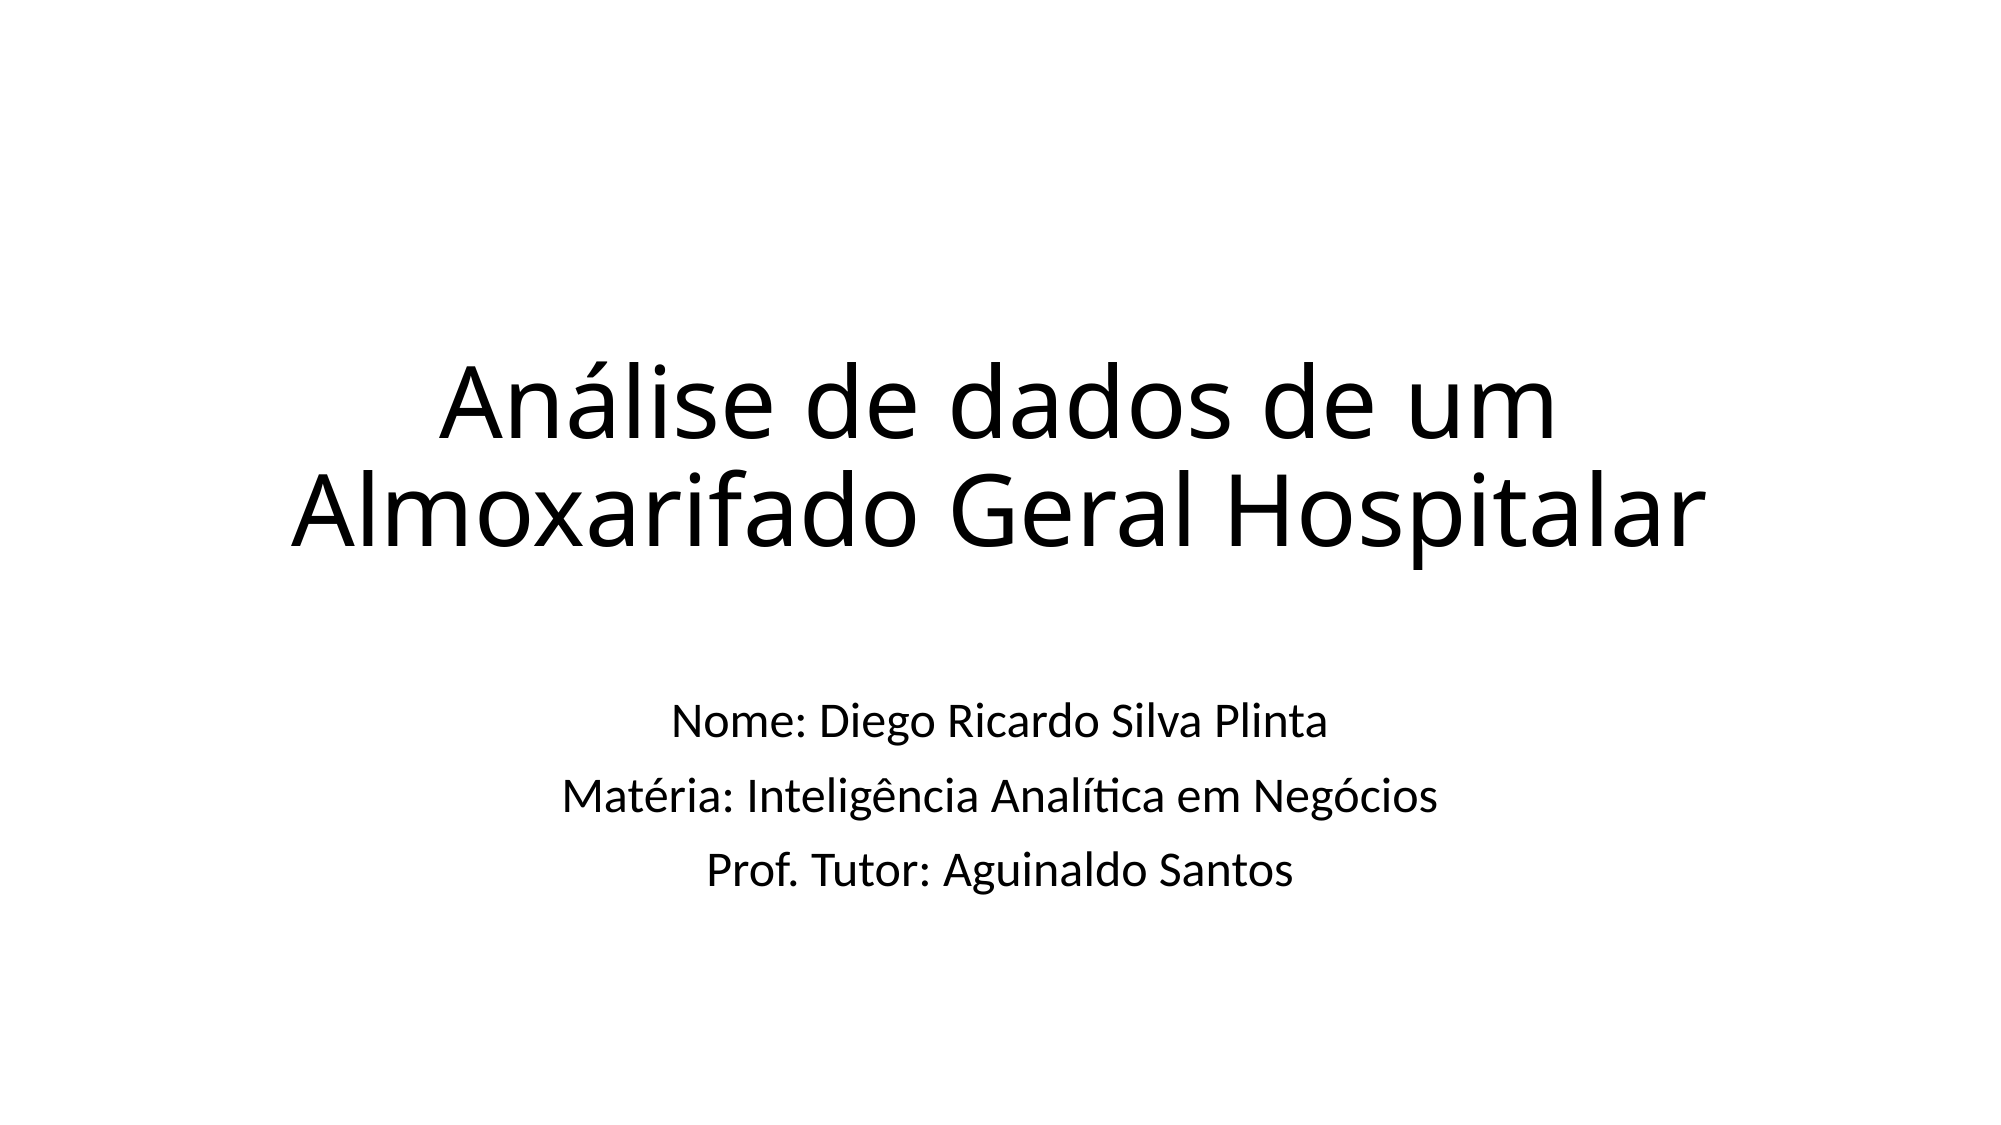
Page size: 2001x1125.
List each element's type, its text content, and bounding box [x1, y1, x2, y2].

title Análise de dados de um Almoxarifado Geral Hospitalar [249, 295, 1750, 576]
subtitle Nome: Diego Ricardo Silva Plinta Matéria: Inteligência Analítica em Negócios Prof. Tutor: Aguinaldo Santos [249, 686, 1750, 959]
